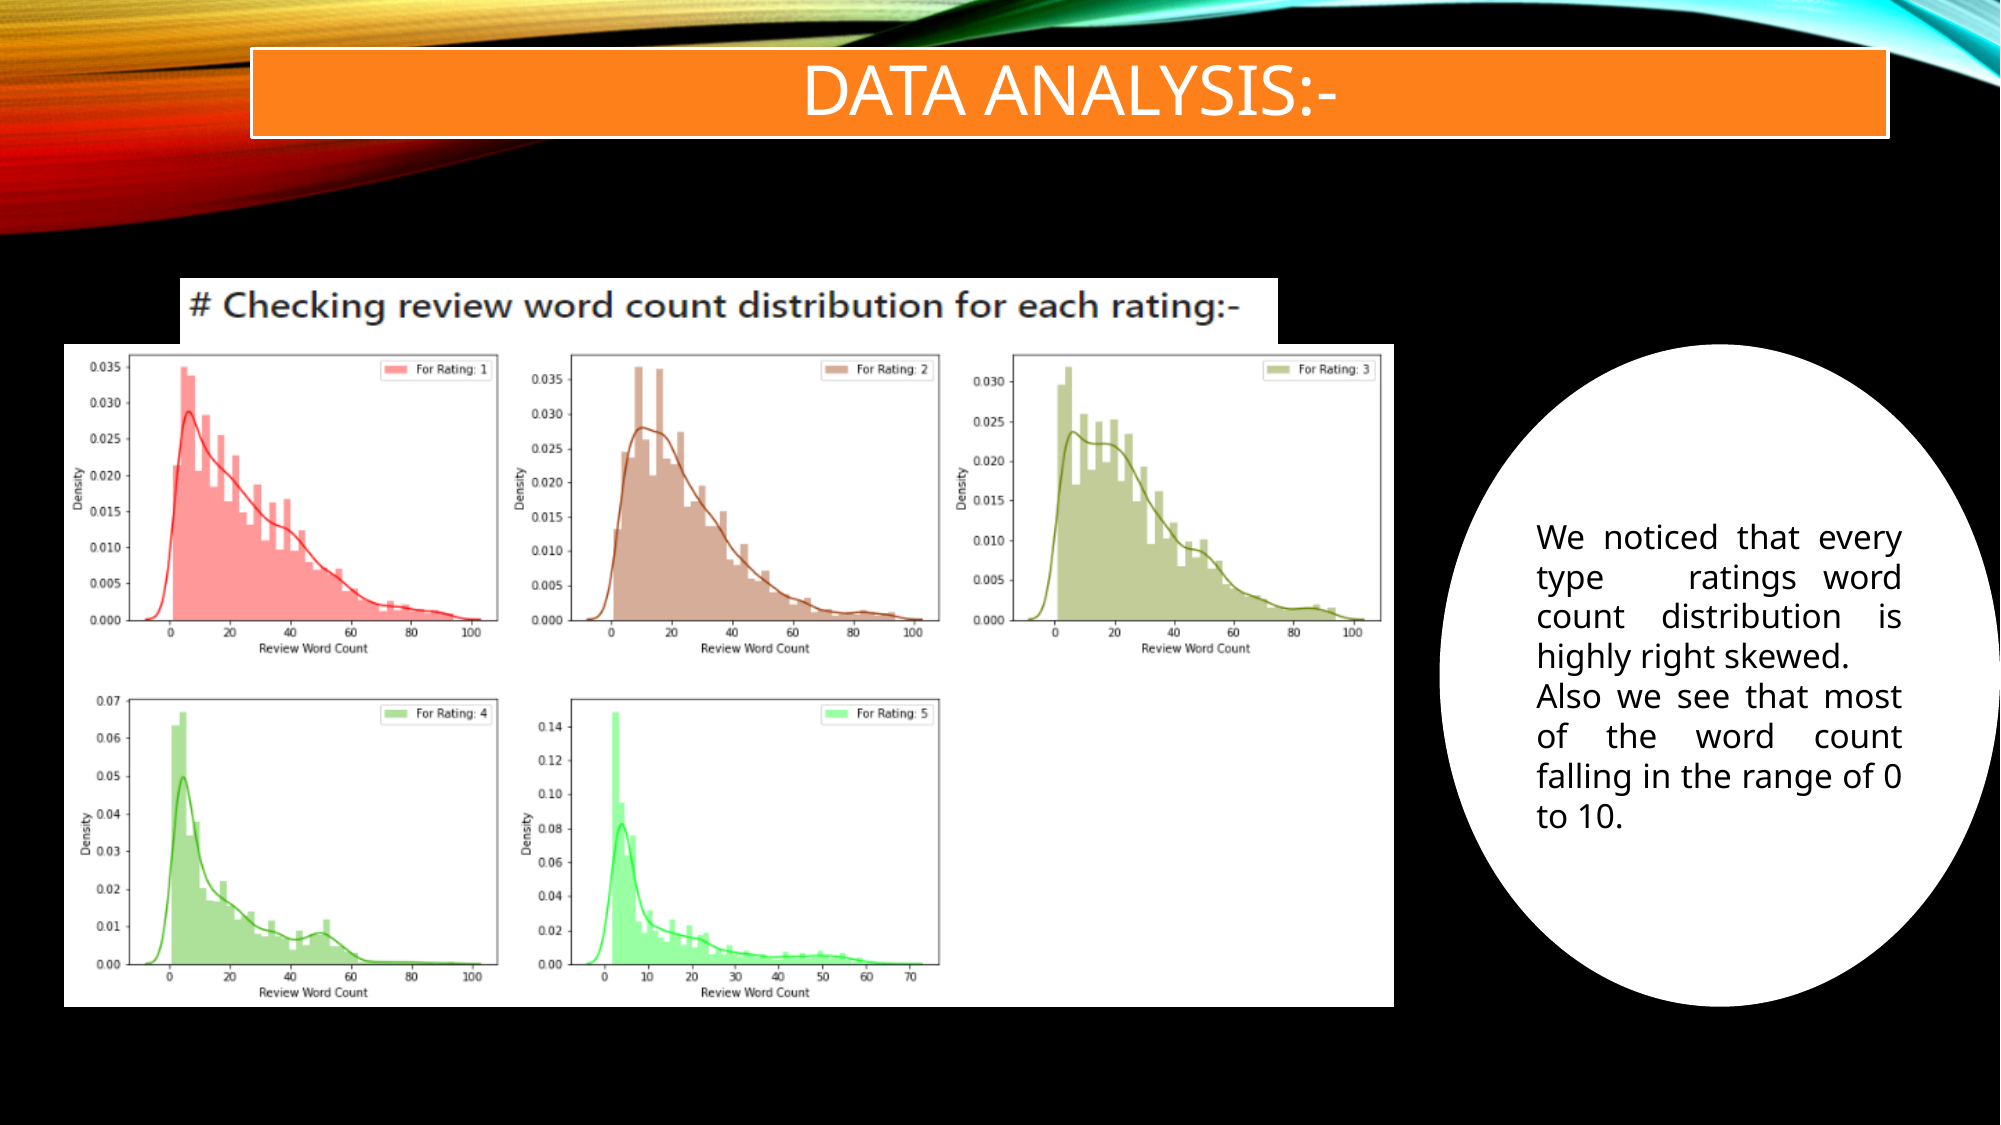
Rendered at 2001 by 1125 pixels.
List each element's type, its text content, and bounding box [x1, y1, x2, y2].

picture [64, 278, 1394, 1007]
picture [0, 0, 2000, 237]
title Data Analysis:- [250, 47, 1890, 139]
text_box We noticed that every type of ratings word count distribution is highly right skewed. Also we see that most of the word count falling in the range of 0 to 10. [1438, 343, 2000, 1008]
